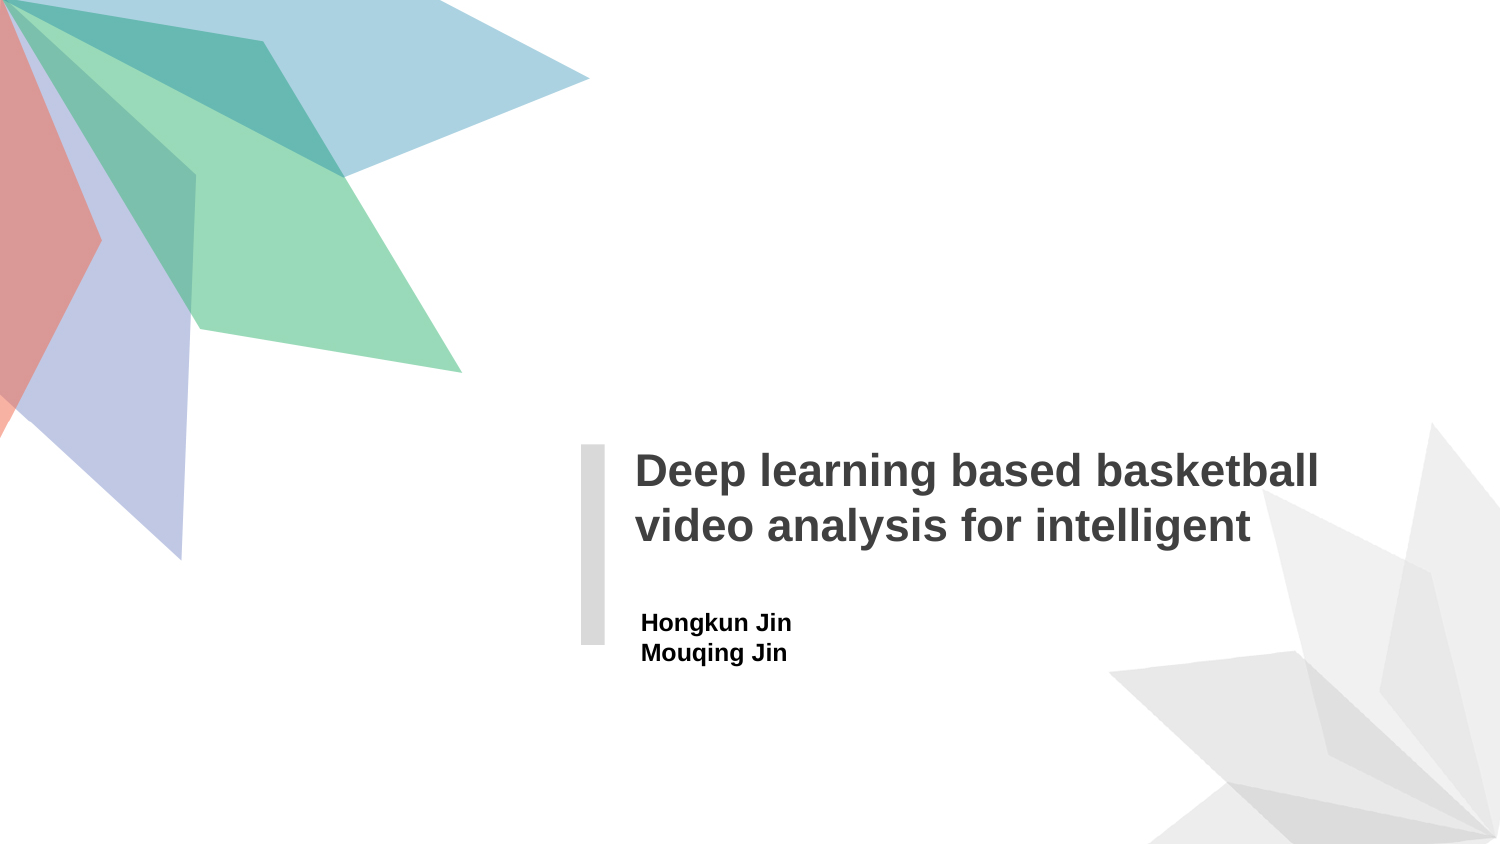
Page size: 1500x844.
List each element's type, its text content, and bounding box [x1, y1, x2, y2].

text_box Hongkun Jin Mouqing Jin [625, 599, 1424, 645]
text_box [579, 442, 607, 647]
picture [0, 0, 1500, 844]
text_box Deep learning based basketball video analysis for intelligent [620, 433, 1418, 559]
